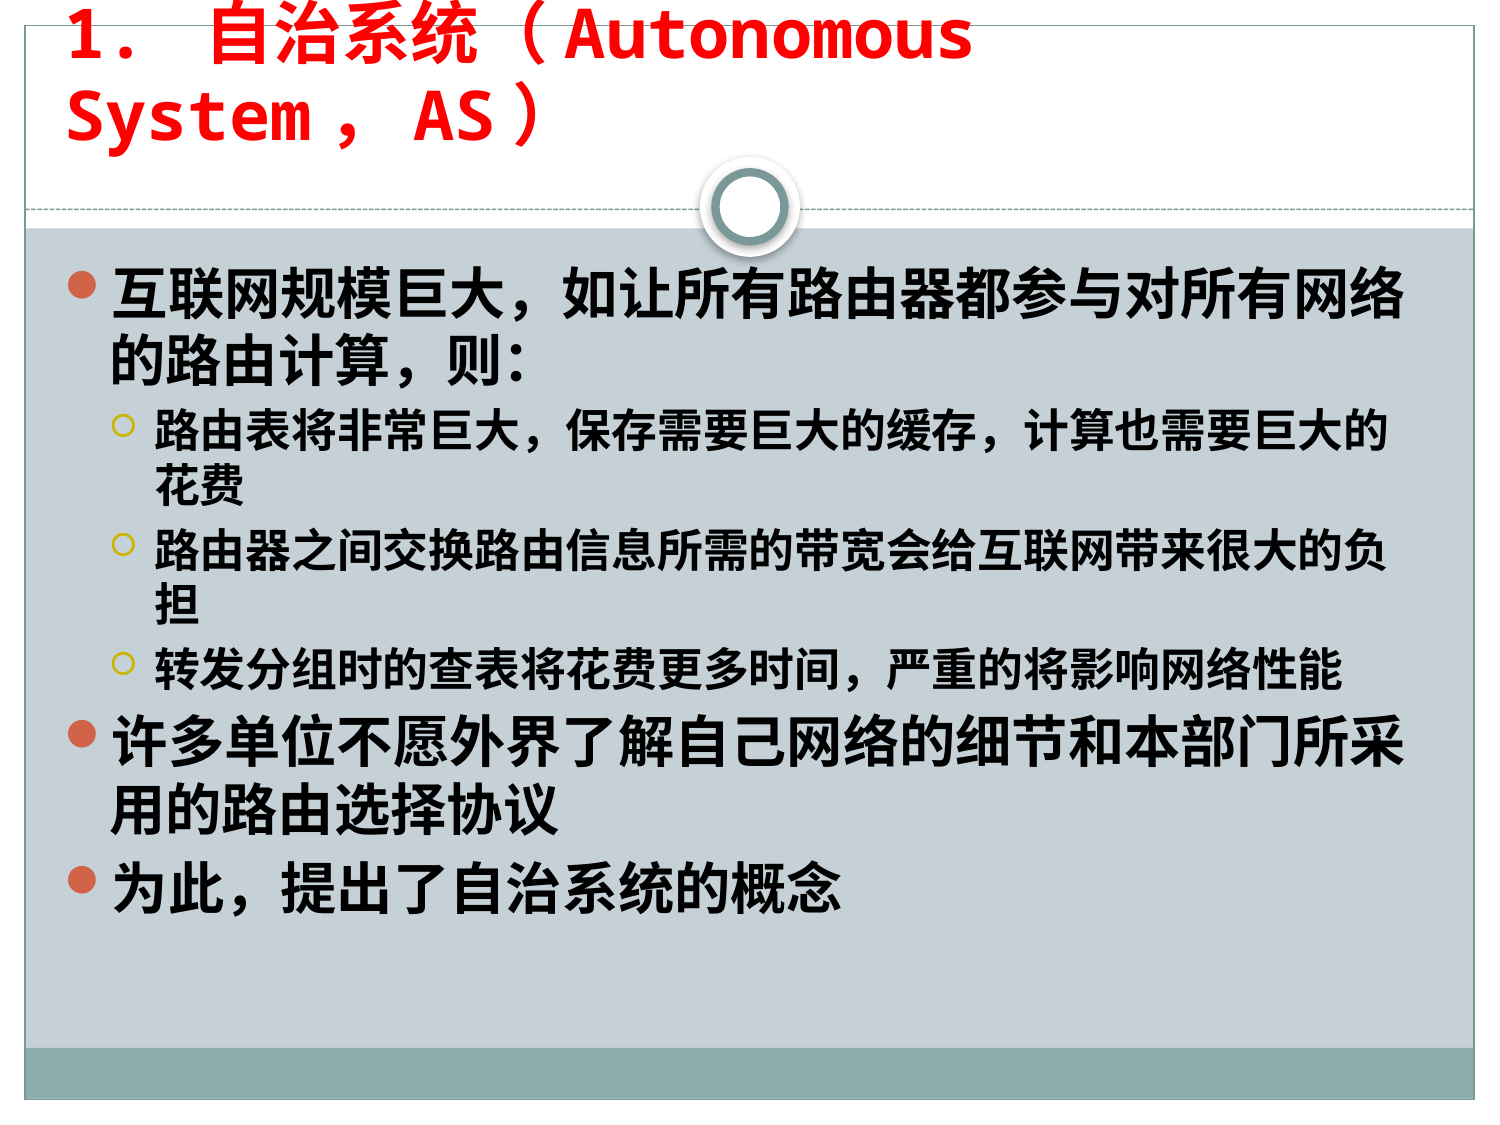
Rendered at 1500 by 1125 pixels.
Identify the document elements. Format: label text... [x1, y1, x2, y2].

title 1. 自治系统（Autonomous System，AS） [49, 37, 1450, 162]
list 互联网规模巨大，如让所有路由器都参与对所有网络的路由计算，则： 路由表将非常巨大，保存需要巨大的缓存，计算也需要巨大的花费 路由器之间交换路由信息所需的带宽会给互联网带来很大的负担 转发分组时的查表将花费更多时间，严重的将影响网络性能 许多单位不愿外界了解自己网络的细节和本部门所采用的路由选择协议 为此，提出了自治系统的概念 [49, 250, 1445, 1001]
